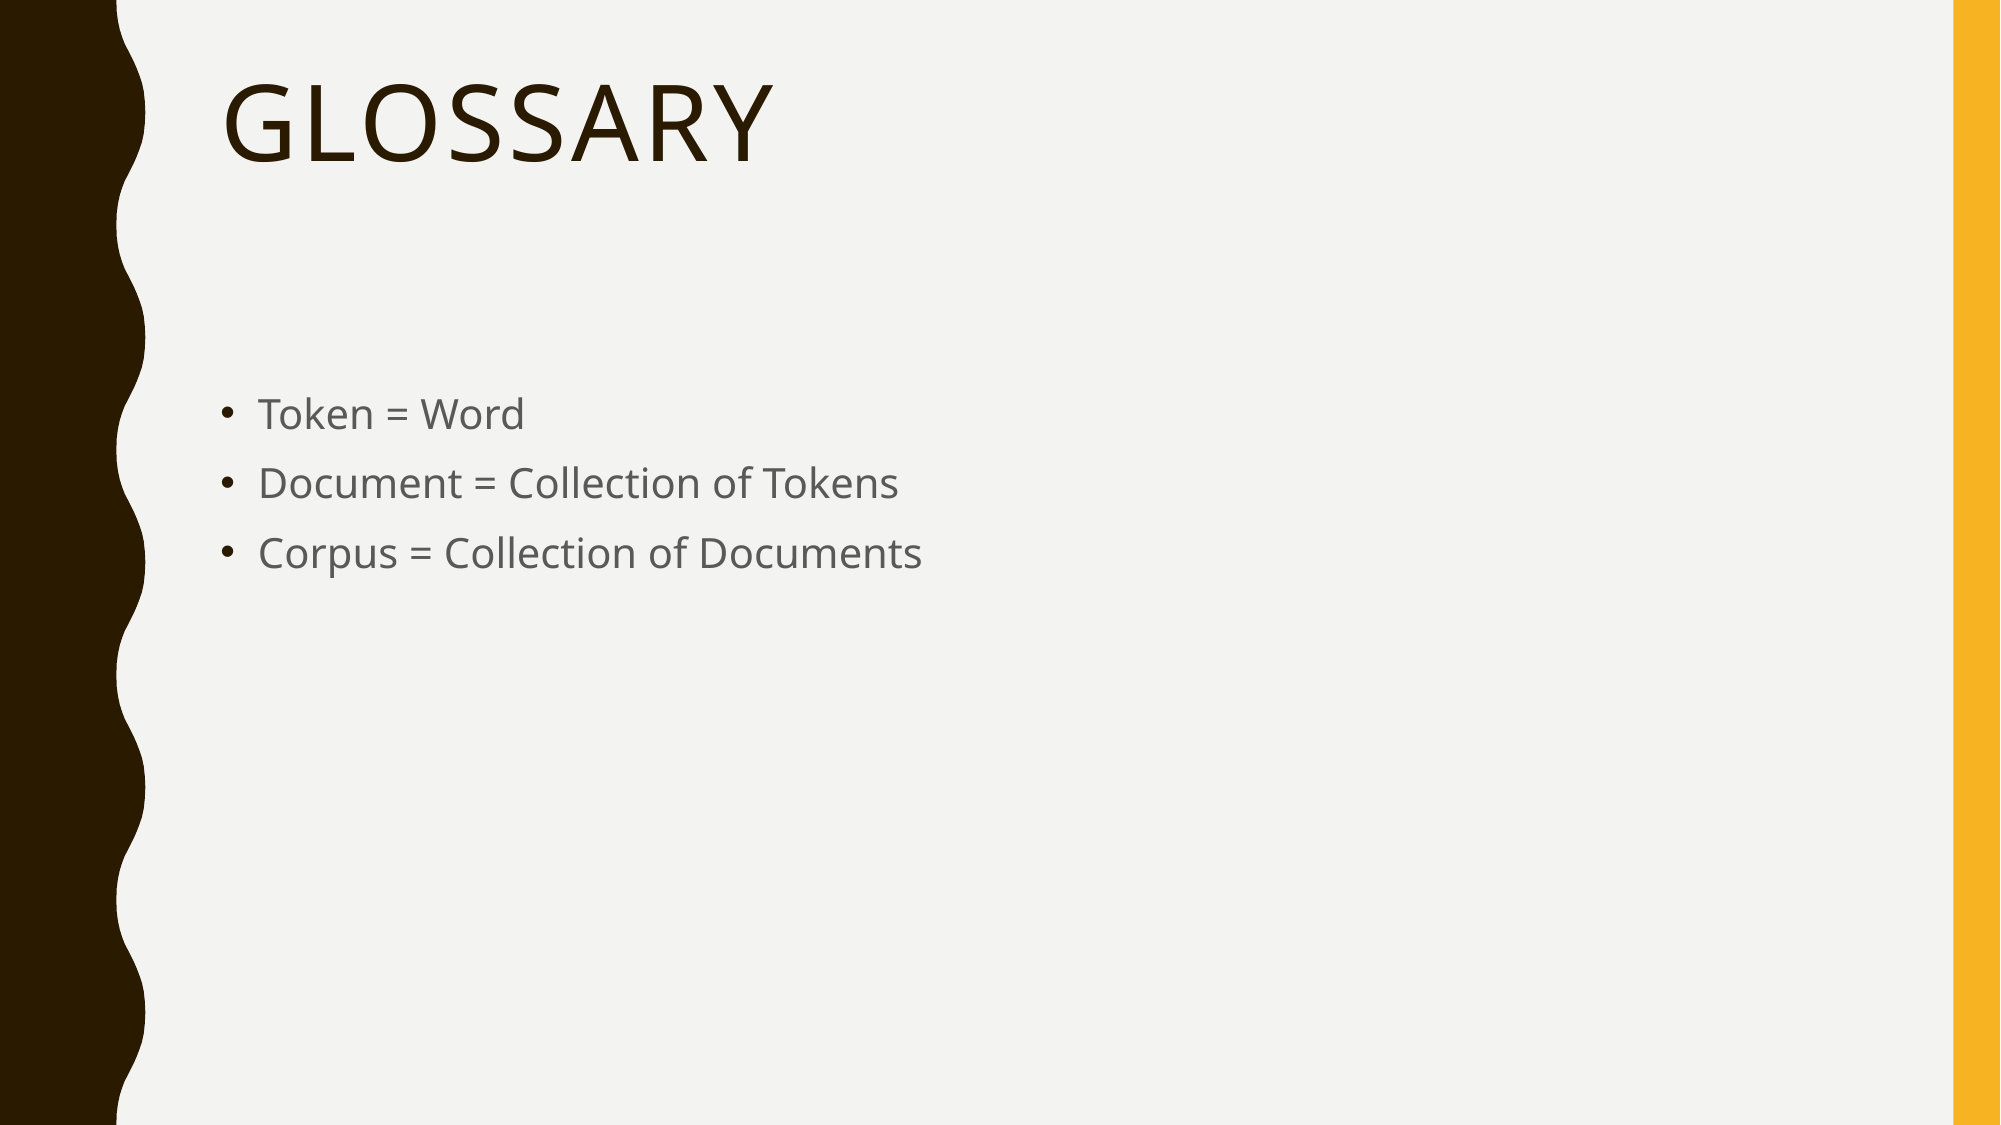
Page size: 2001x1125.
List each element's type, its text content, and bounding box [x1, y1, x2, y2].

title Glossary [205, 62, 1875, 308]
list Token = Word Document = Collection of Tokens Corpus = Collection of Documents [205, 375, 1875, 965]
